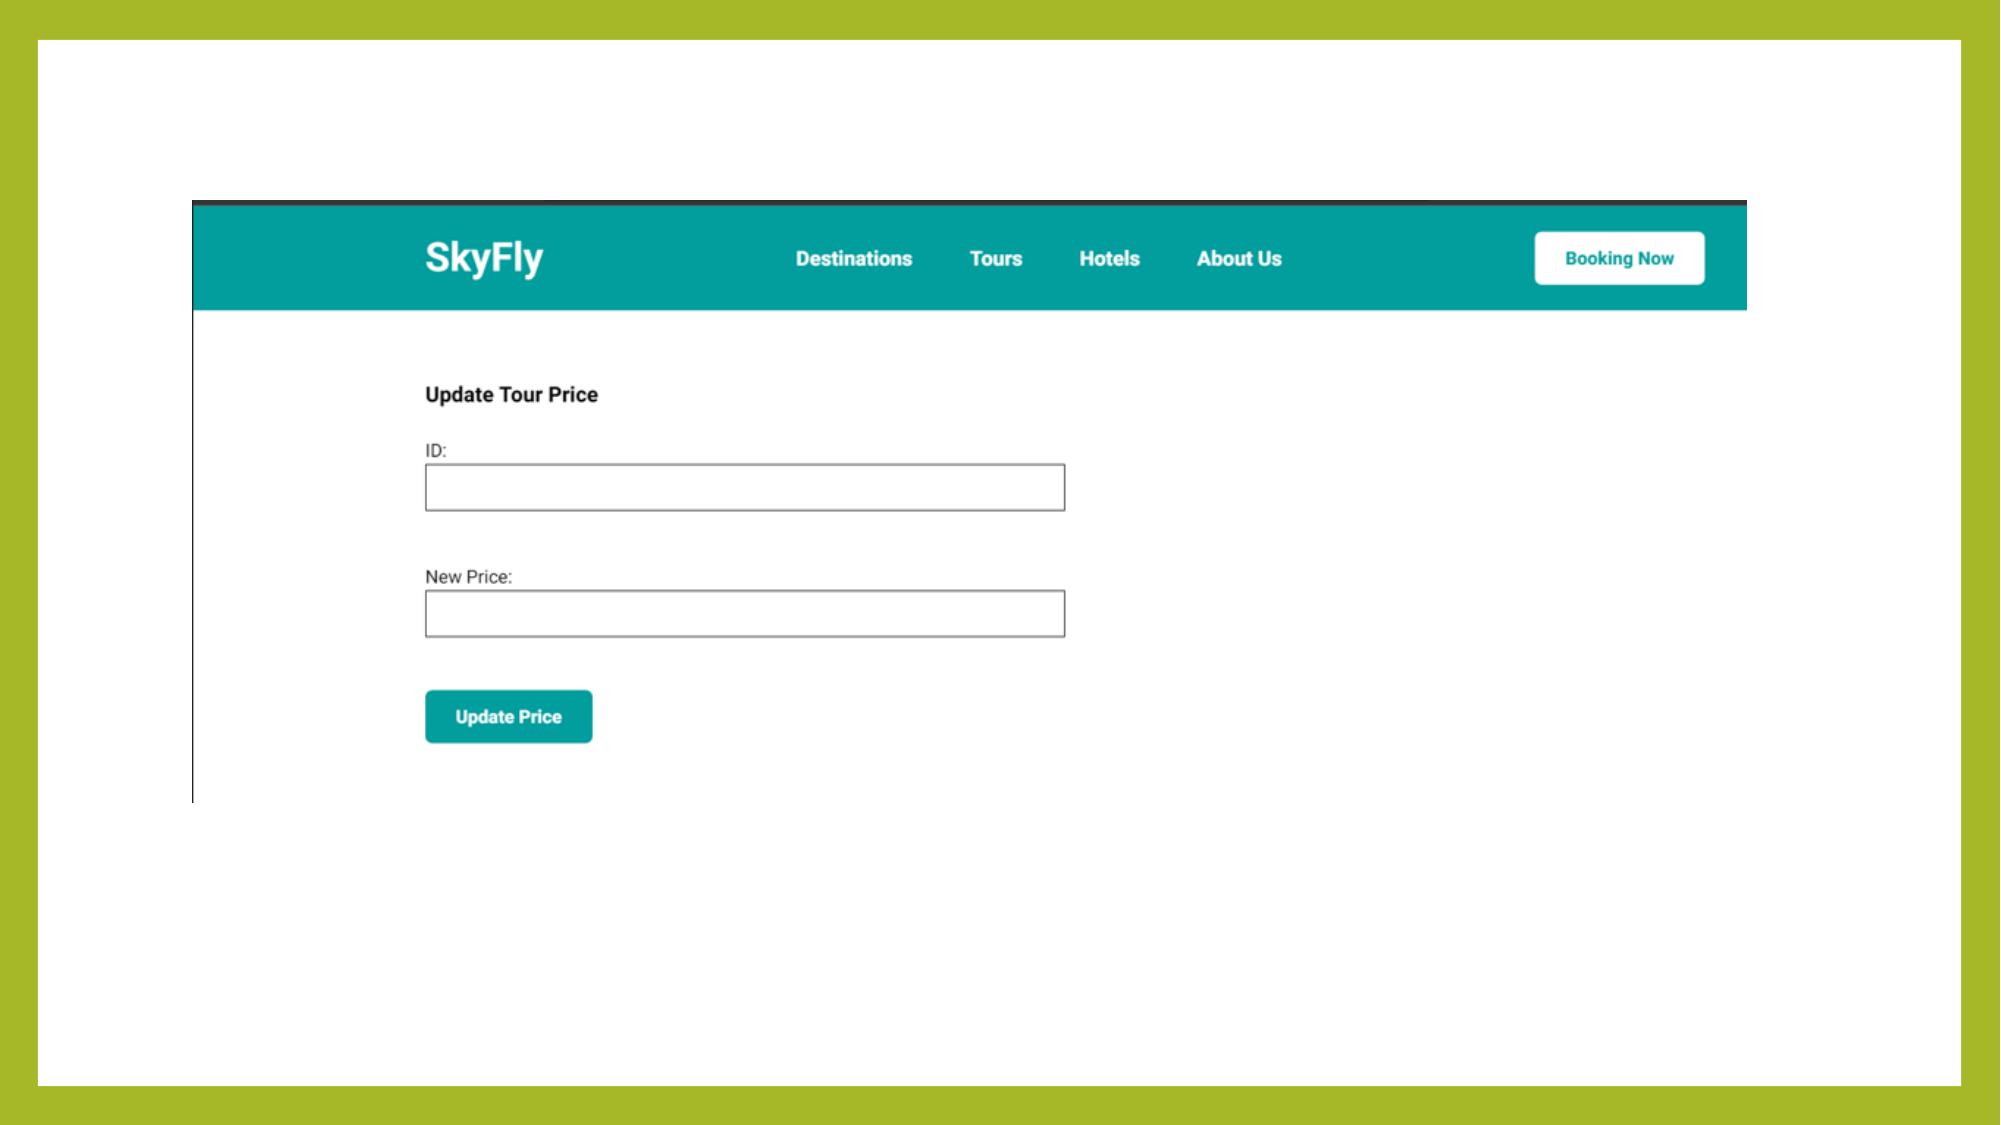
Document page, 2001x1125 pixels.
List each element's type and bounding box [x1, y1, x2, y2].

list [192, 200, 1747, 803]
